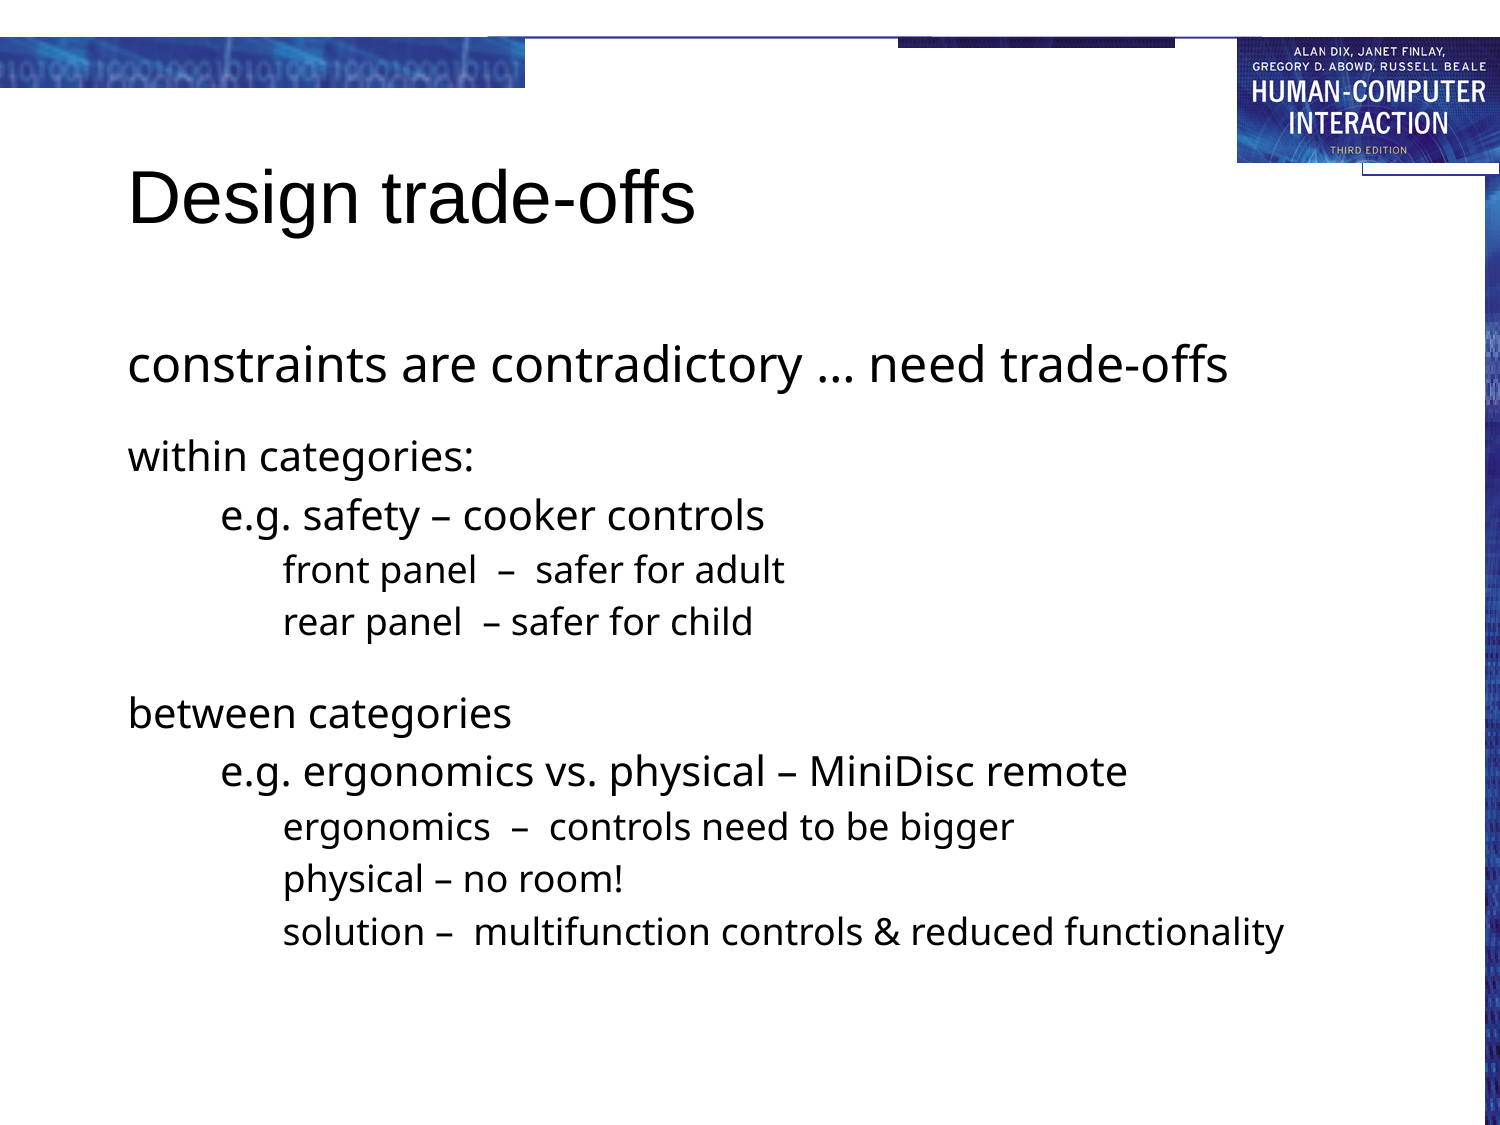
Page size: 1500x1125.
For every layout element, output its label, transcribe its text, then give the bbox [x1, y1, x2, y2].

title Design trade-offs [112, 99, 1238, 288]
picture [1485, 176, 1500, 1125]
picture [0, 37, 525, 88]
list constraints are contradictory … need trade-offs within categories: e.g. safety – cooker controls front panel – safer for adult rear panel – safer for child between categories e.g. ergonomics vs. physical – MiniDisc remote ergonomics – controls need to be bigger physical – no room! solution – multifunction controls & reduced functionality [112, 324, 1388, 1000]
picture [1237, 37, 1500, 163]
picture [898, 37, 1175, 48]
